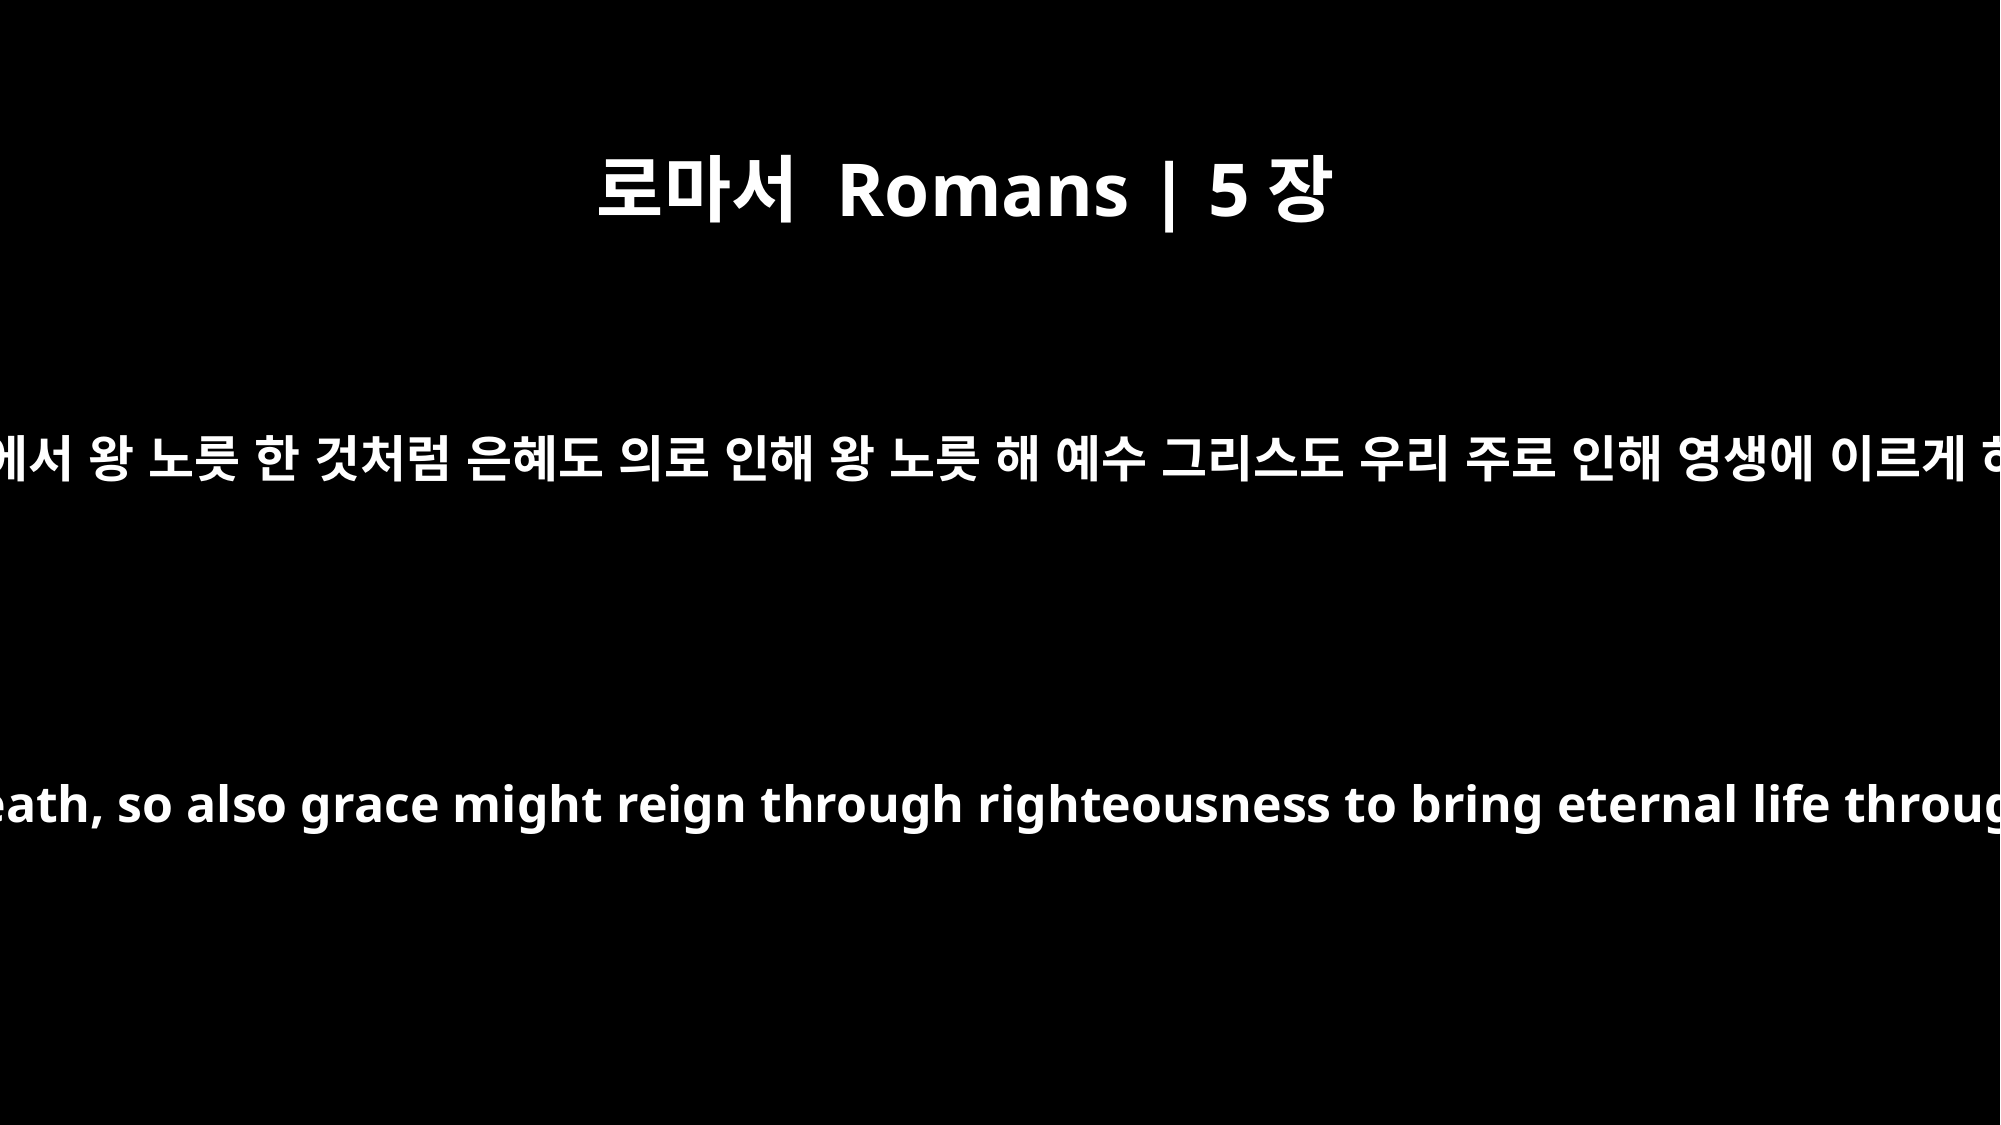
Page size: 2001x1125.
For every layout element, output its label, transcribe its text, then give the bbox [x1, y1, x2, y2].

text_box so that, just as sin reigned in death, so also grace might reign through righteousness to bring eternal life through Jesus Christ our Lord. [0, 764, 2000, 840]
text_box 로마서 Romans | 5장 [582, 136, 1350, 239]
text_box 21 이것은 죄가 죽음 안에서 왕 노릇 한 것처럼 은혜도 의로 인해 왕 노릇 해 예수 그리스도 우리 주로 인해 영생에 이르게 하려는 것입니다. [0, 359, 2000, 495]
